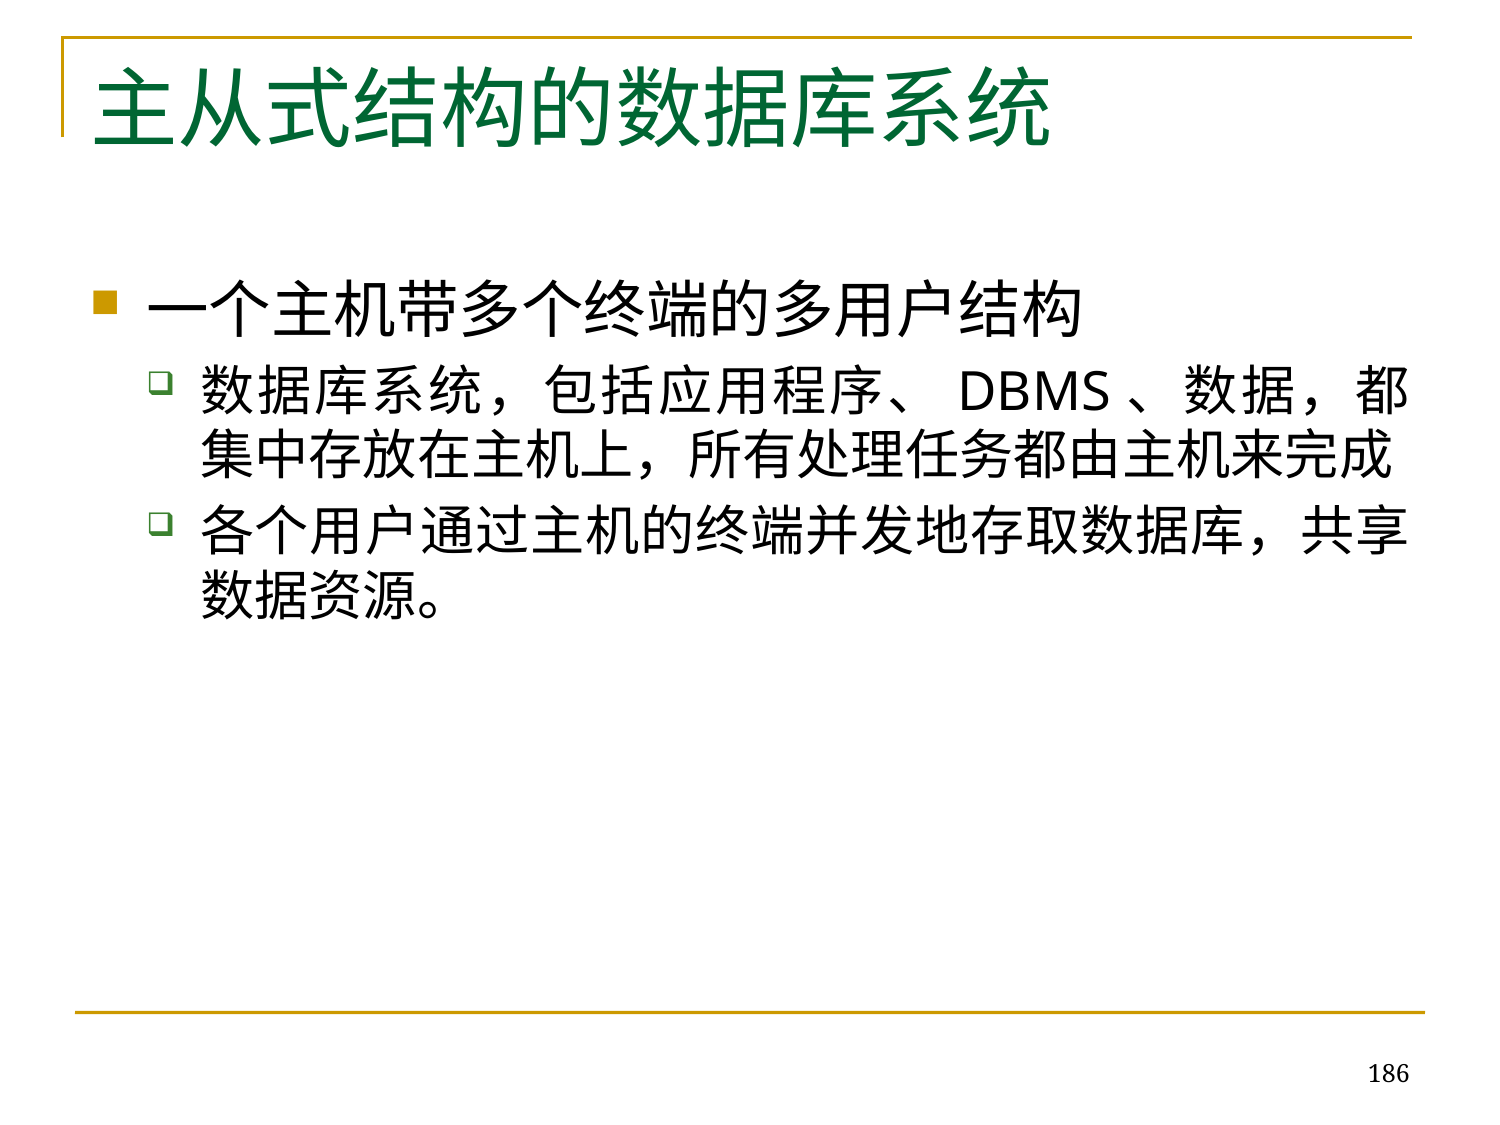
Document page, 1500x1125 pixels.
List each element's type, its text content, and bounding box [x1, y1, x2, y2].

title 主从式结构的数据库系统 [75, 45, 1425, 233]
slide_number 186 [1074, 1023, 1426, 1100]
list 一个主机带多个终端的多用户结构 数据库系统，包括应用程序、DBMS、数据，都集中存放在主机上，所有处理任务都由主机来完成 各个用户通过主机的终端并发地存取数据库，共享数据资源。 [75, 262, 1425, 1006]
